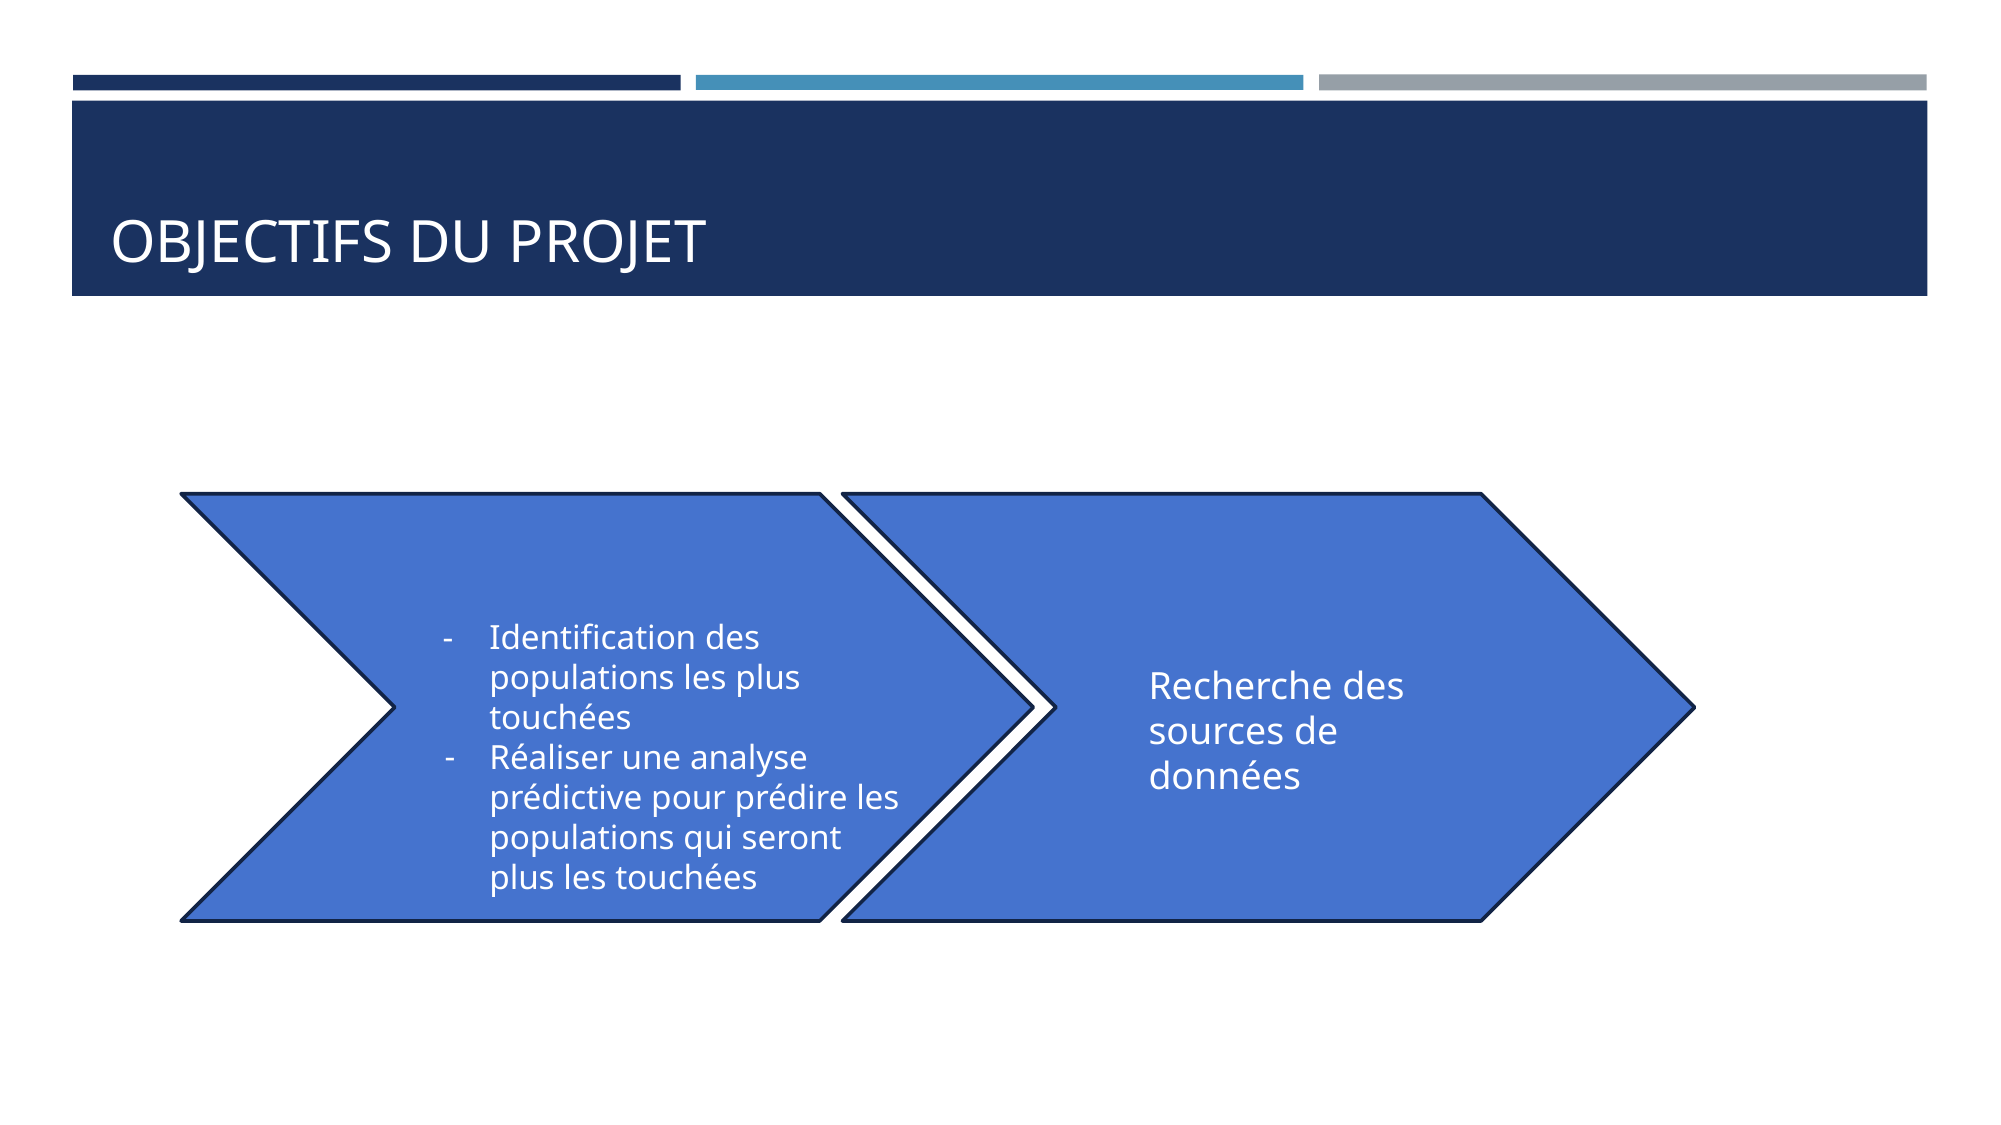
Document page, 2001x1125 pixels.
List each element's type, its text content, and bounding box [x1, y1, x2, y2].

title OBJECTIFS DU PROJET [95, 115, 1905, 282]
text_box [842, 493, 1695, 921]
text_box Identification des populations les plus touchées Réaliser une analyse prédictive pour prédire les populations qui seront plus les touchées [427, 608, 927, 939]
text_box [181, 493, 1034, 921]
text_box Recherche des sources de données [1133, 654, 1490, 805]
